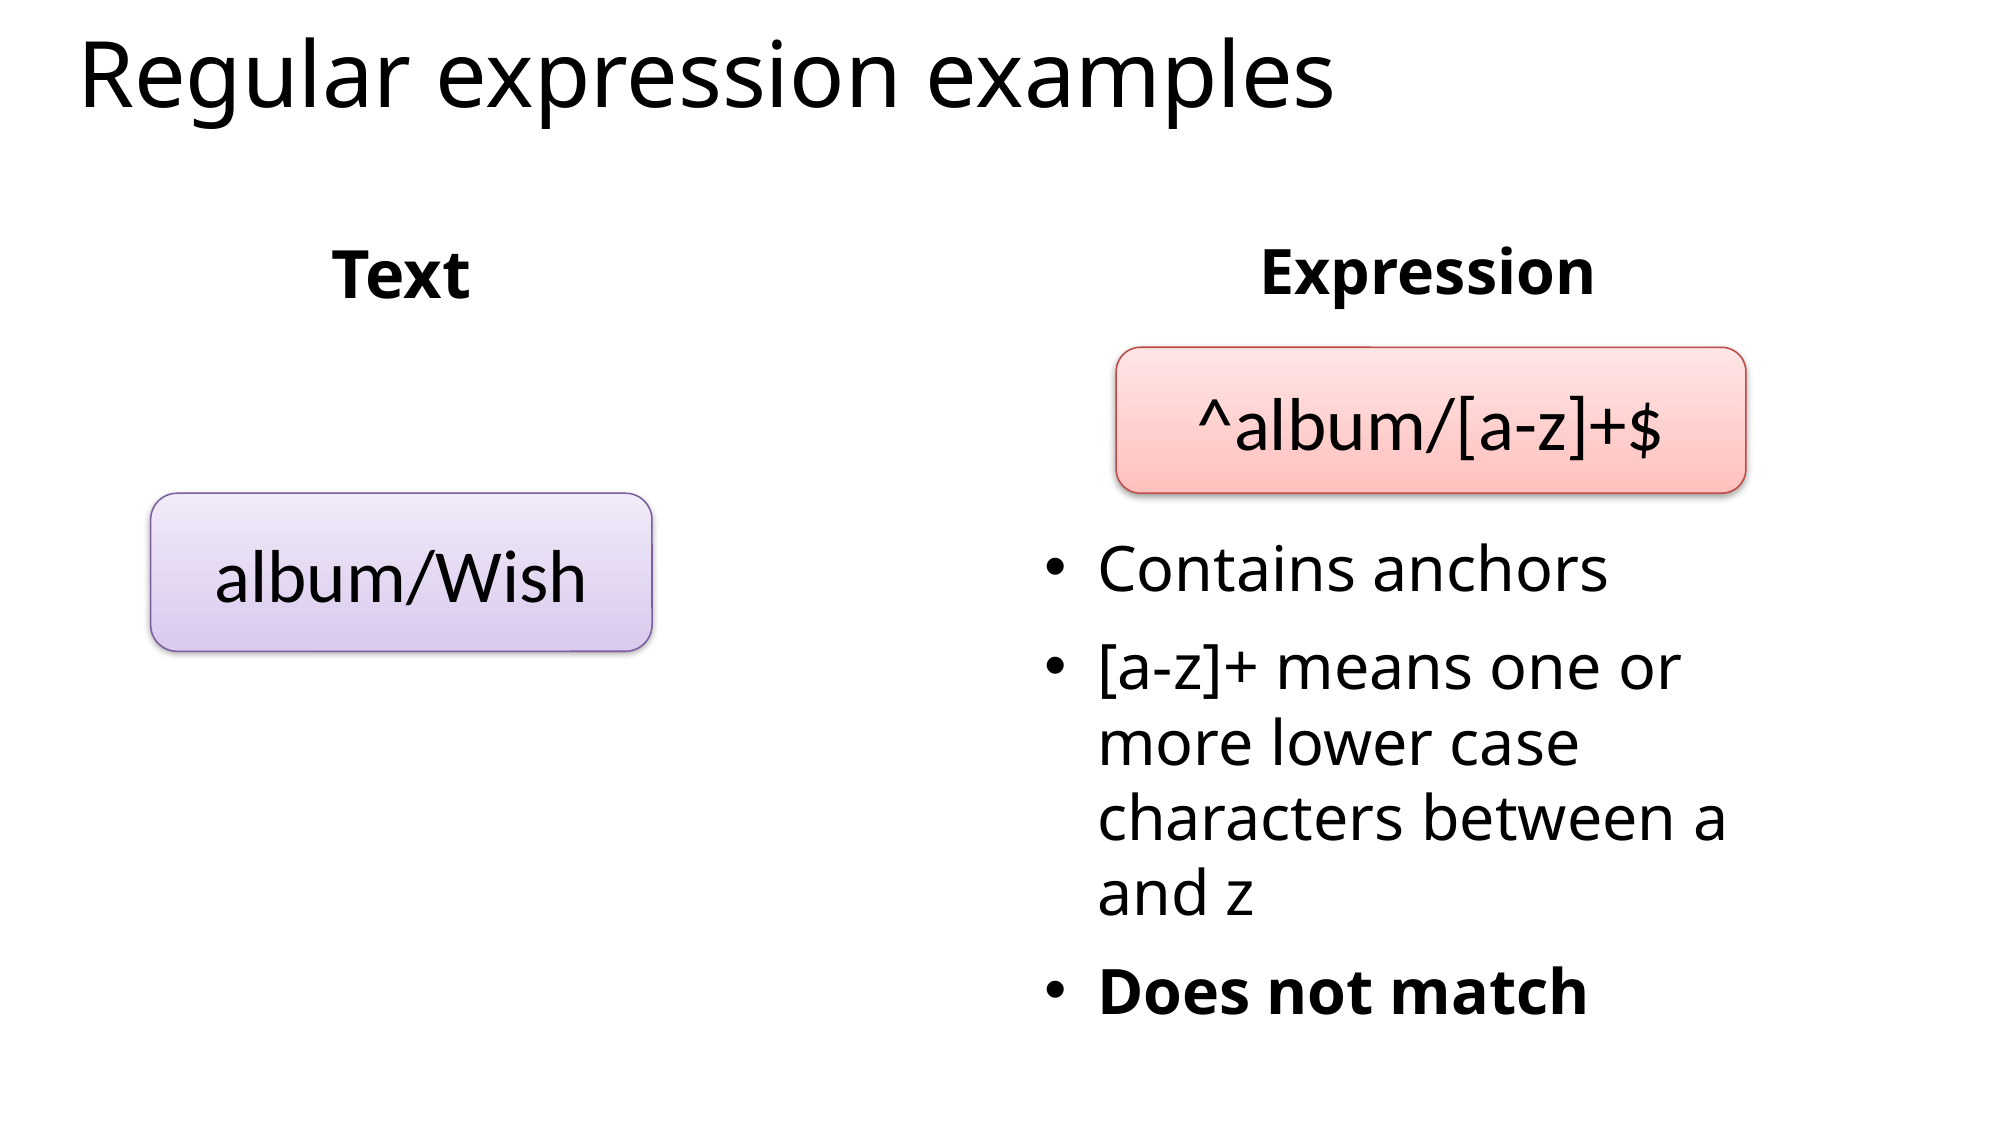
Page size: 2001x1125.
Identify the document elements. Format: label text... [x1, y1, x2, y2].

list Expression Contains anchors [a-z]+ means one or more lower case characters between a and z Does not match [1029, 224, 1827, 1038]
text_box album/Wish [149, 492, 653, 653]
list Text [62, 224, 741, 1038]
title Regular expression examples [62, 29, 1953, 205]
text_box ^album/[a-z]+$ [1115, 346, 1747, 494]
